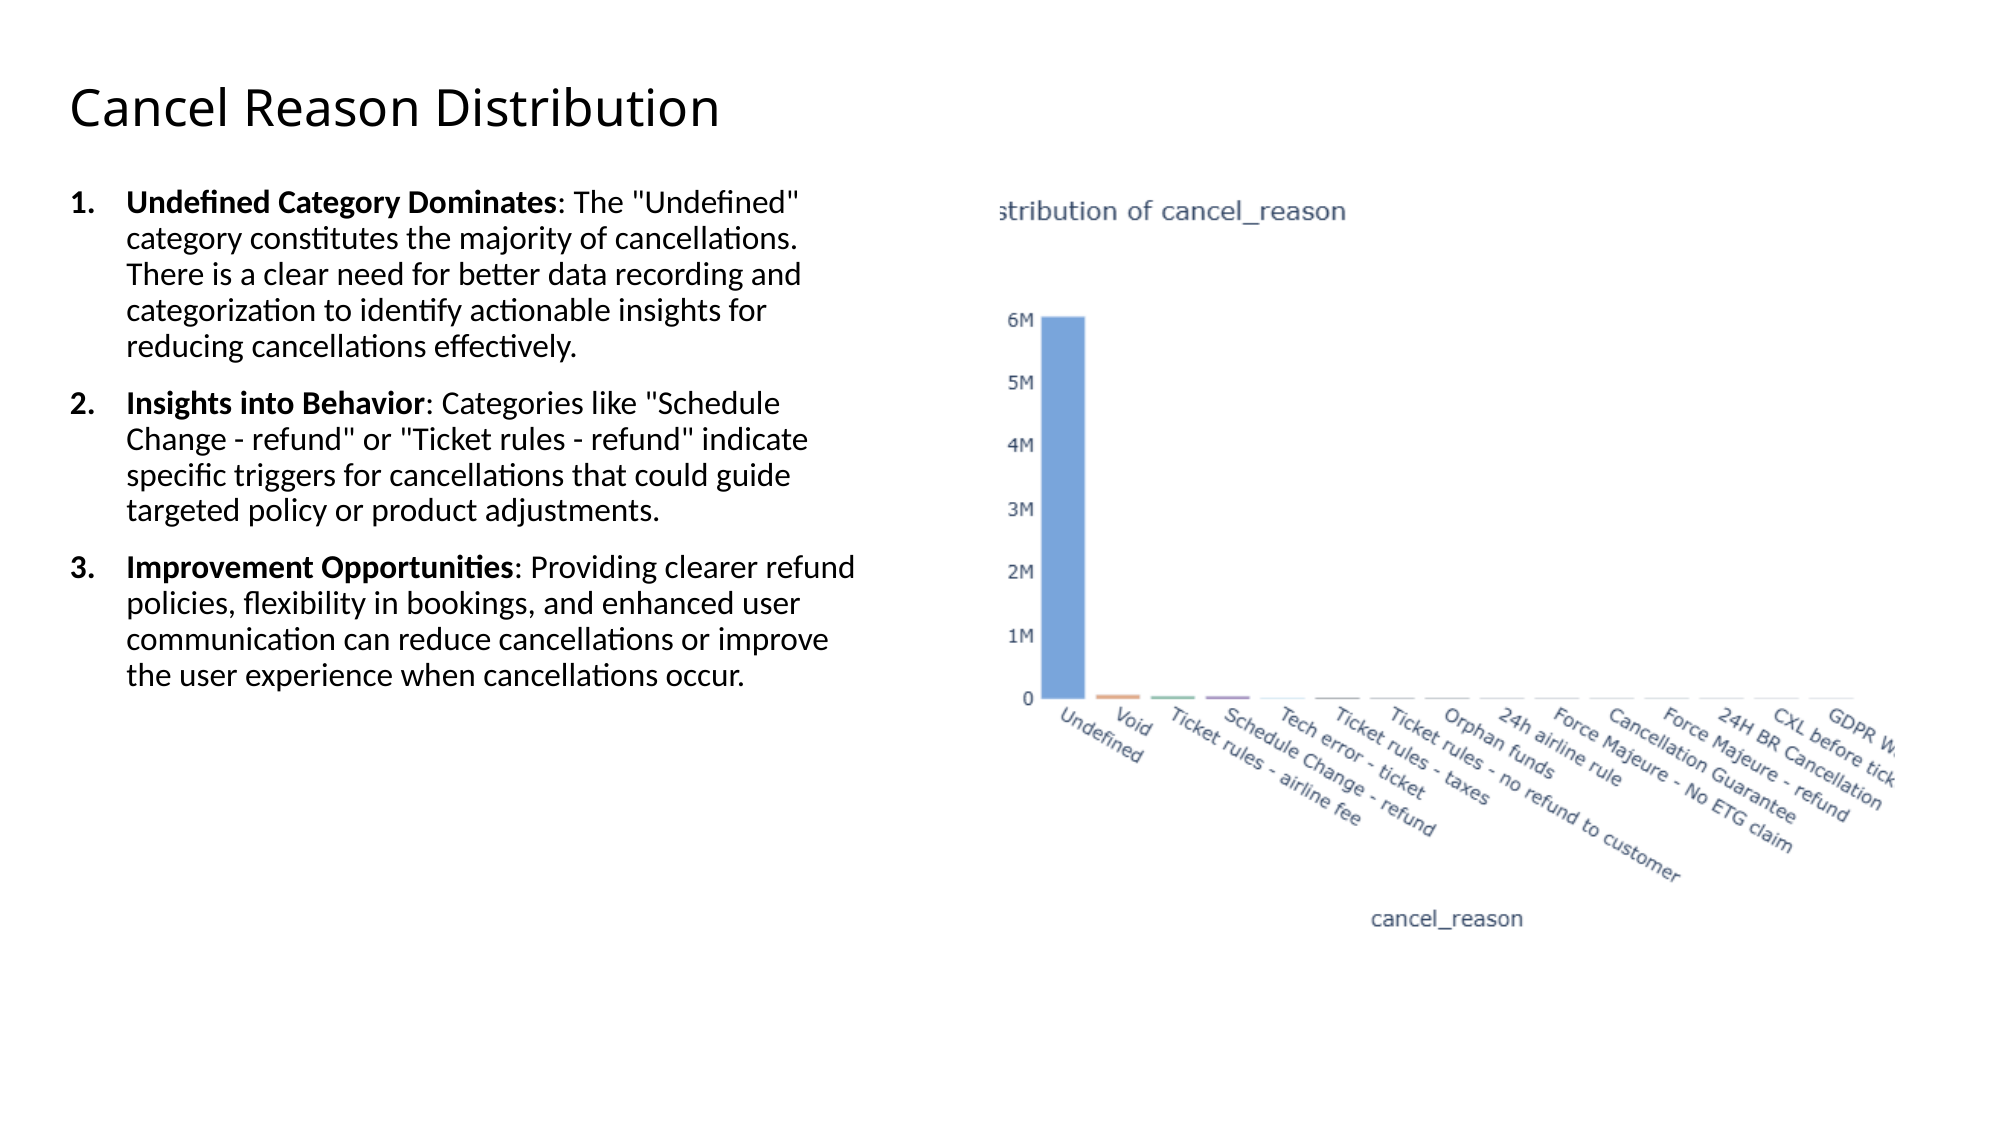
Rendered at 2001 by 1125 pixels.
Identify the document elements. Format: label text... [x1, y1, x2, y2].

title Cancel Reason Distribution [55, 42, 765, 146]
list Undefined Category Dominates: The "Undefined" category constitutes the majority of cancellations. There is a clear need for better data recording and categorization to identify actionable insights for reducing cancellations effectively. Insights into Behavior: Categories like "Schedule Change - refund" or "Ticket rules - refund" indicate specific triggers for cancellations that could guide targeted policy or product adjustments. Improvement Opportunities: Providing clearer refund policies, flexibility in bookings, and enhanced user communication can reduce cancellations or improve the user experience when cancellations occur. [55, 177, 882, 963]
picture [999, 144, 1895, 945]
